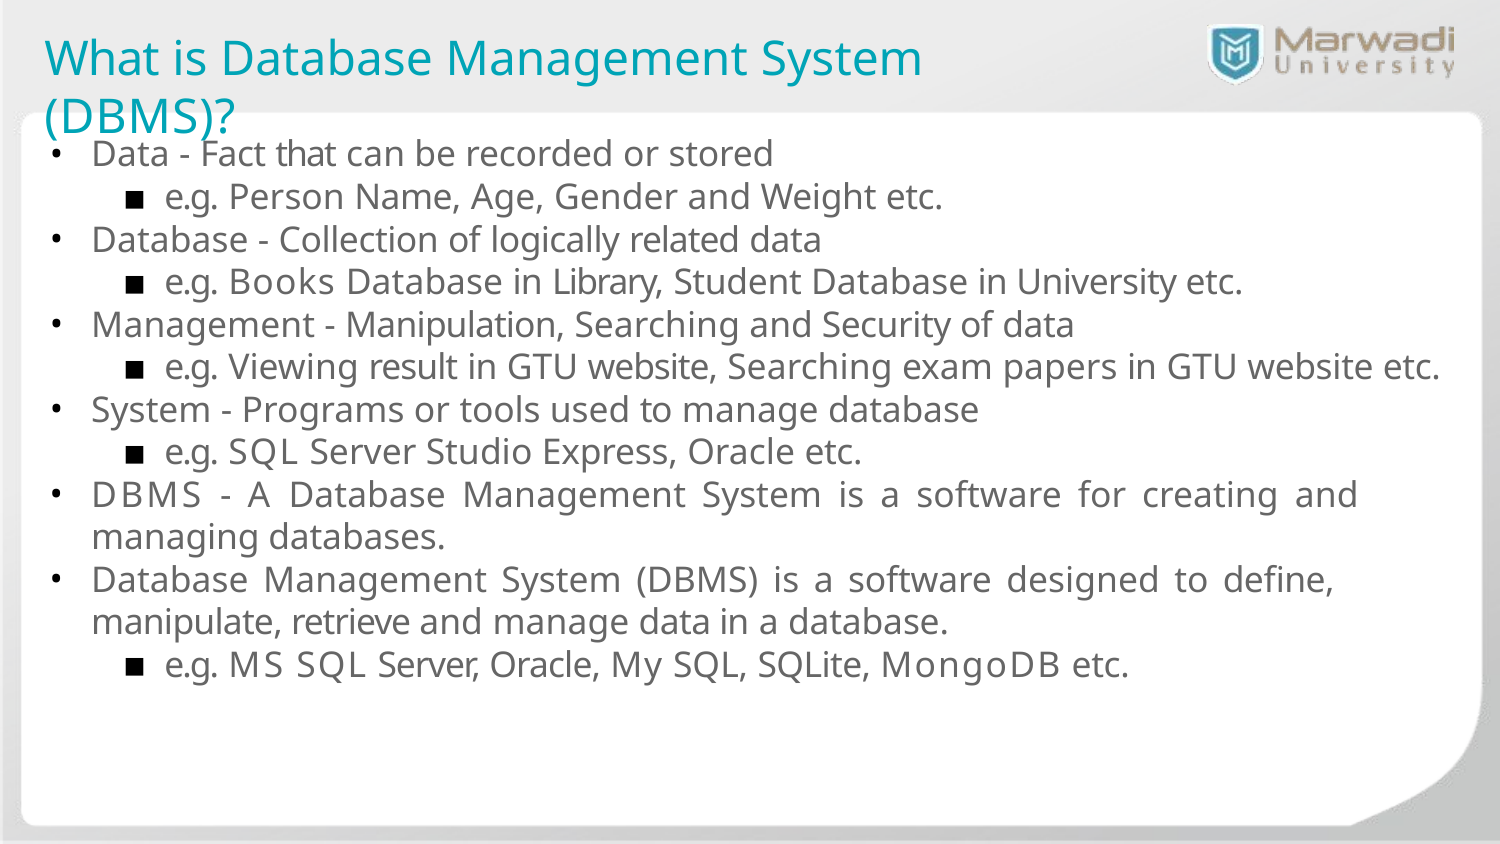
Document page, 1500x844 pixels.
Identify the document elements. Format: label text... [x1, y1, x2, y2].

picture [0, 0, 1500, 844]
text_box Data - Fact that can be recorded or stored e.g. Person Name, Age, Gender and Weight etc. Database - Collection of logically related data e.g. Books Database in Library, Student Database in University etc. Management - Manipulation, Searching and Security of data e.g. Viewing result in GTU website, Searching exam papers in GTU website etc. System - Programs or tools used to manage database e.g. SQL Server Studio Express, Oracle etc. DBMS - A Database Management System is a software for creating and managing databases. Database Management System (DBMS) is a software designed to define, manipulate, retrieve and manage data in a database. e.g. MS SQL Server, Oracle, My SQL, SQLite, MongoDB etc. [47, 129, 1466, 685]
title What is Database Management System (DBMS)? [42, 25, 1056, 169]
